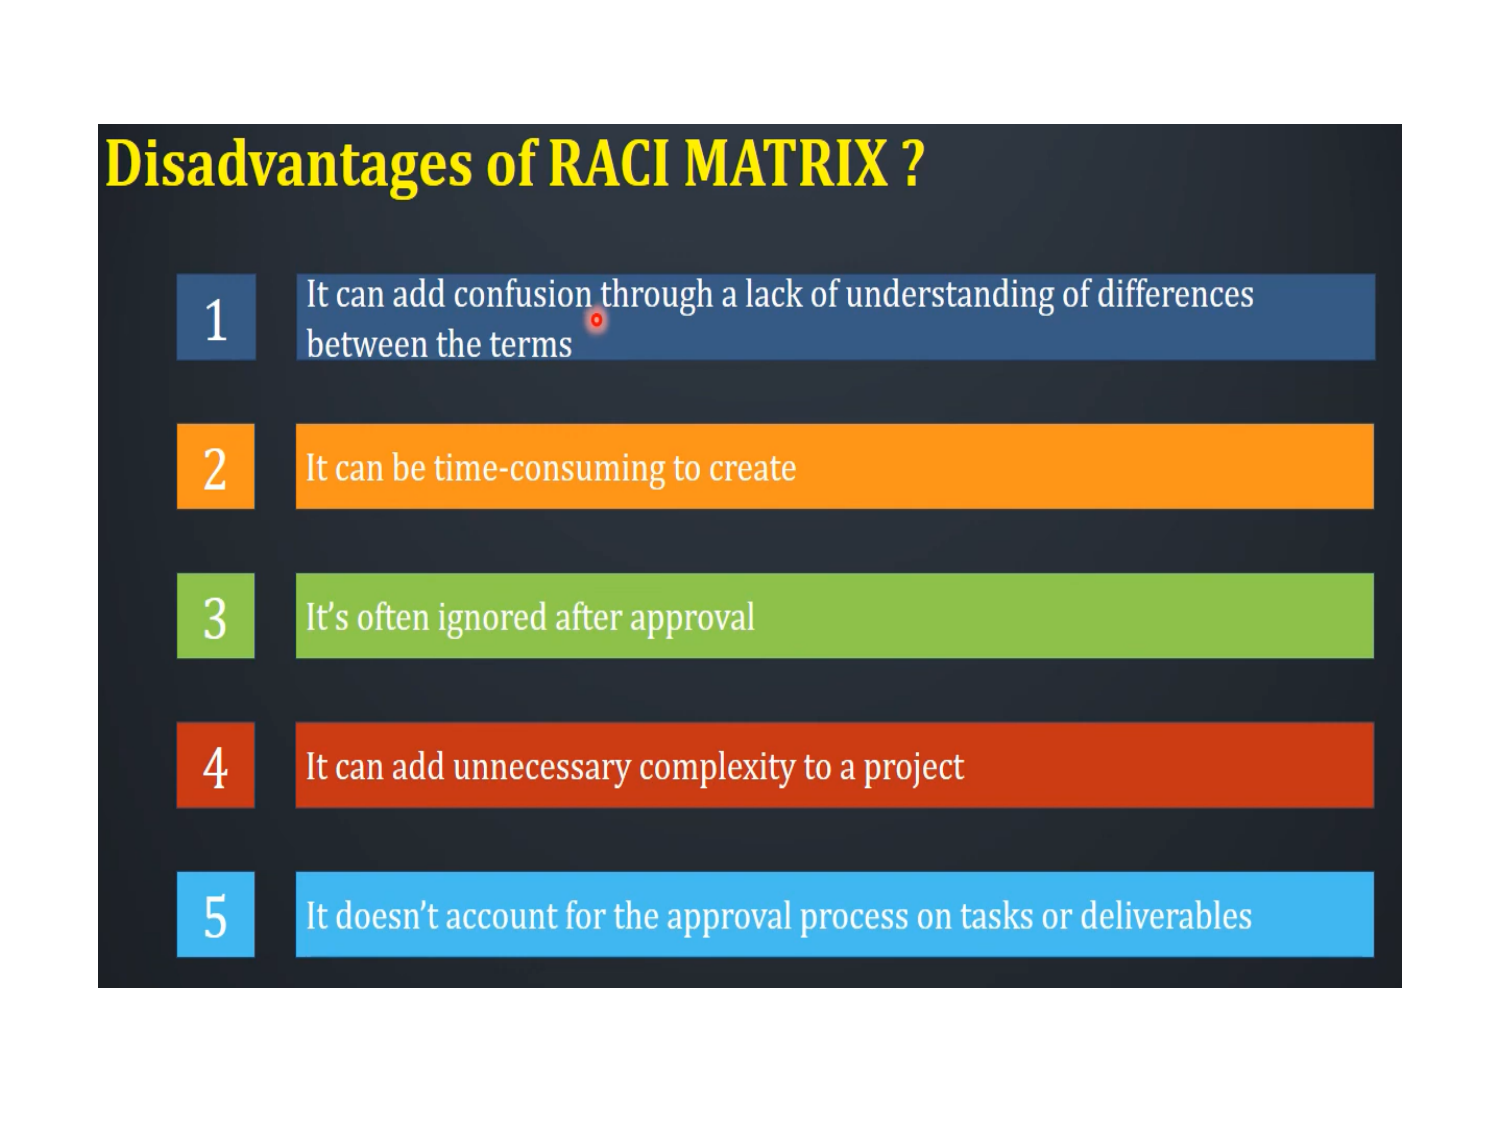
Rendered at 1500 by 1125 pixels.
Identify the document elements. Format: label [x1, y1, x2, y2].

picture [98, 124, 1402, 988]
